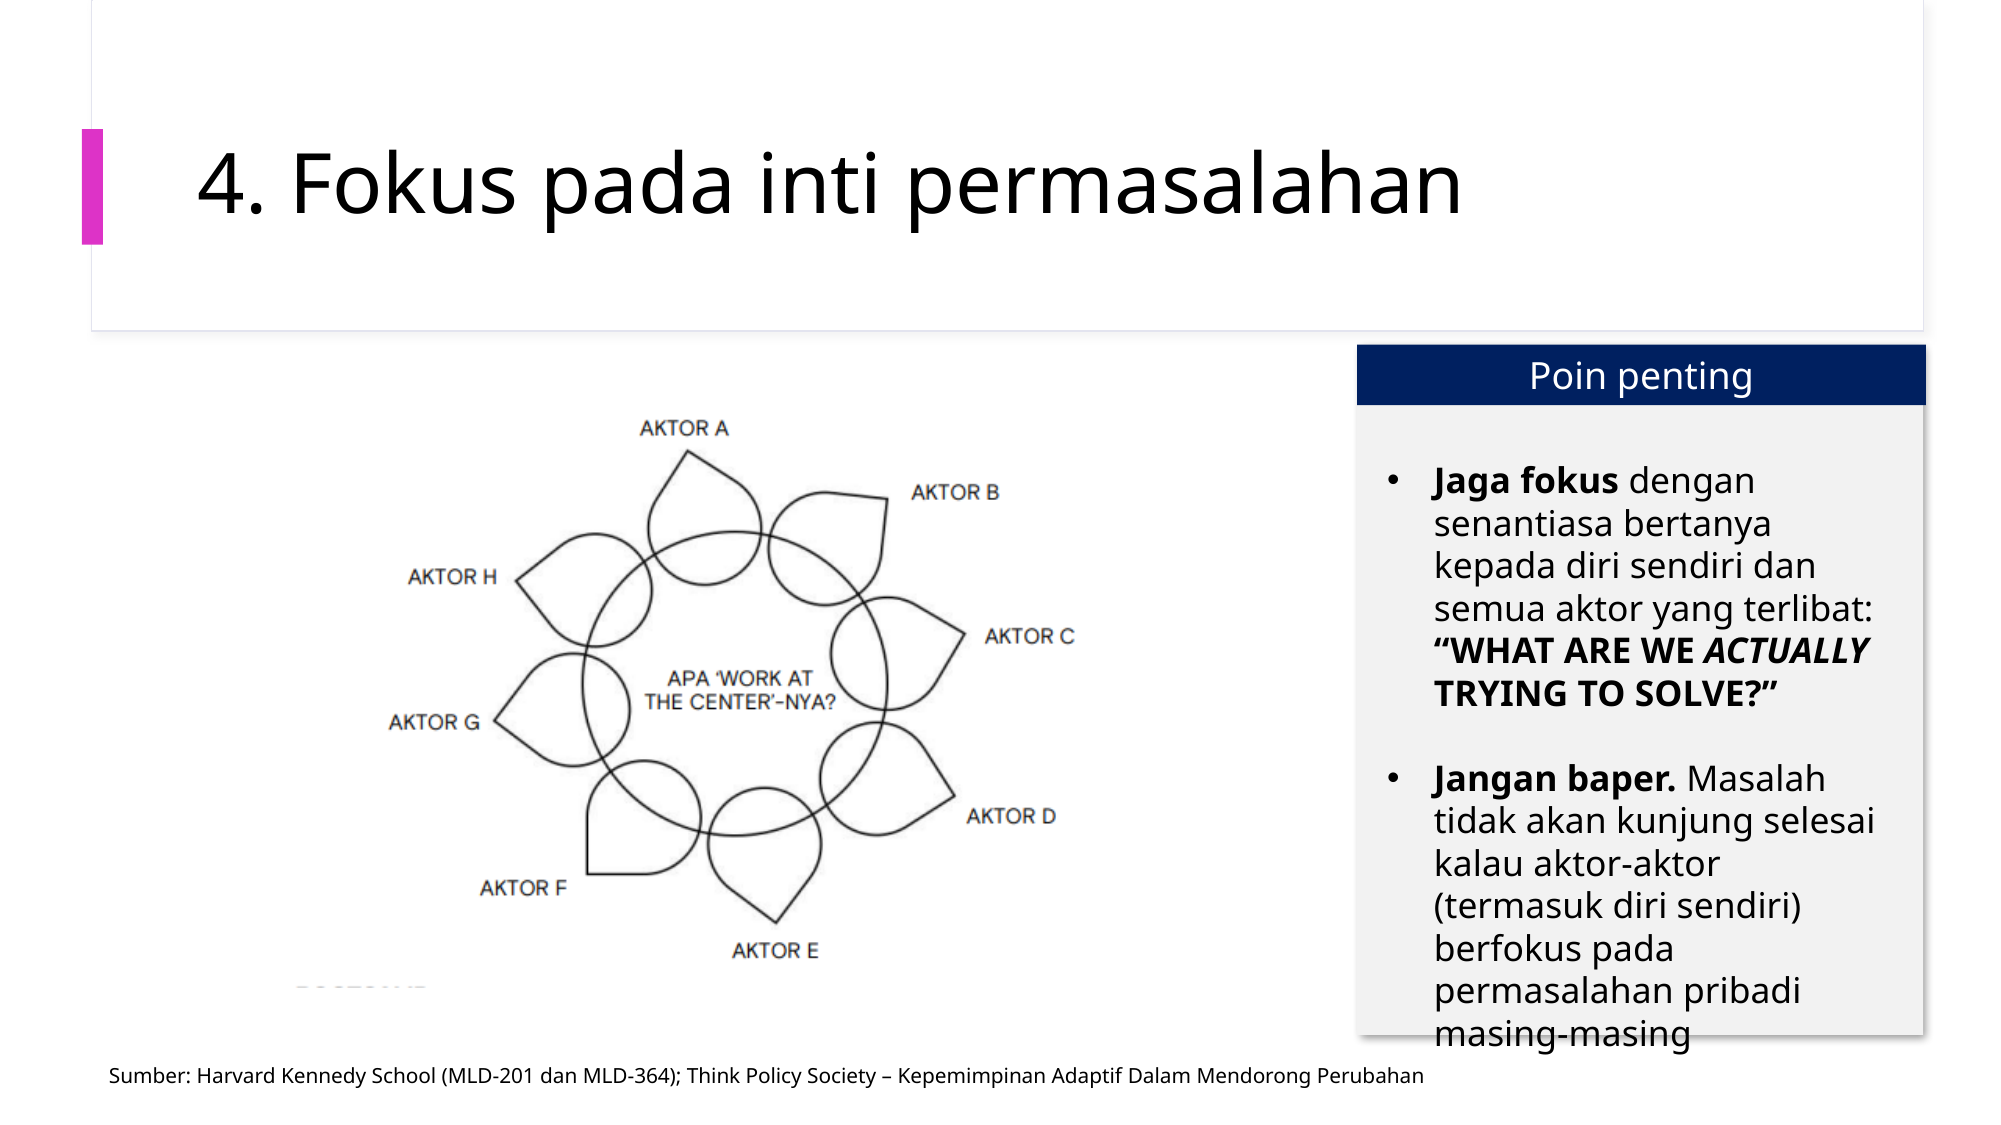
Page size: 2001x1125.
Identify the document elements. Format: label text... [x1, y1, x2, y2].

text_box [1357, 344, 1926, 1035]
text_box Sumber: Harvard Kennedy School (MLD-201 dan MLD-364); Think Policy Society – Kepemimpinan Adaptif Dalam Mendorong Perubahan [94, 1055, 1372, 1096]
title 4. Fokus pada inti permasalahan [183, 90, 1851, 284]
text_box Jaga fokus dengan senantiasa bertanya kepada diri sendiri dan semua aktor yang terlibat: “WHAT ARE WE ACTUALLY TRYING TO SOLVE?” Jangan baper. Masalah tidak akan kunjung selesai kalau aktor-aktor (termasuk diri sendiri) berfokus pada permasalahan pribadi masing-masing [1372, 1035, 1908, 1125]
picture [290, 392, 1206, 988]
